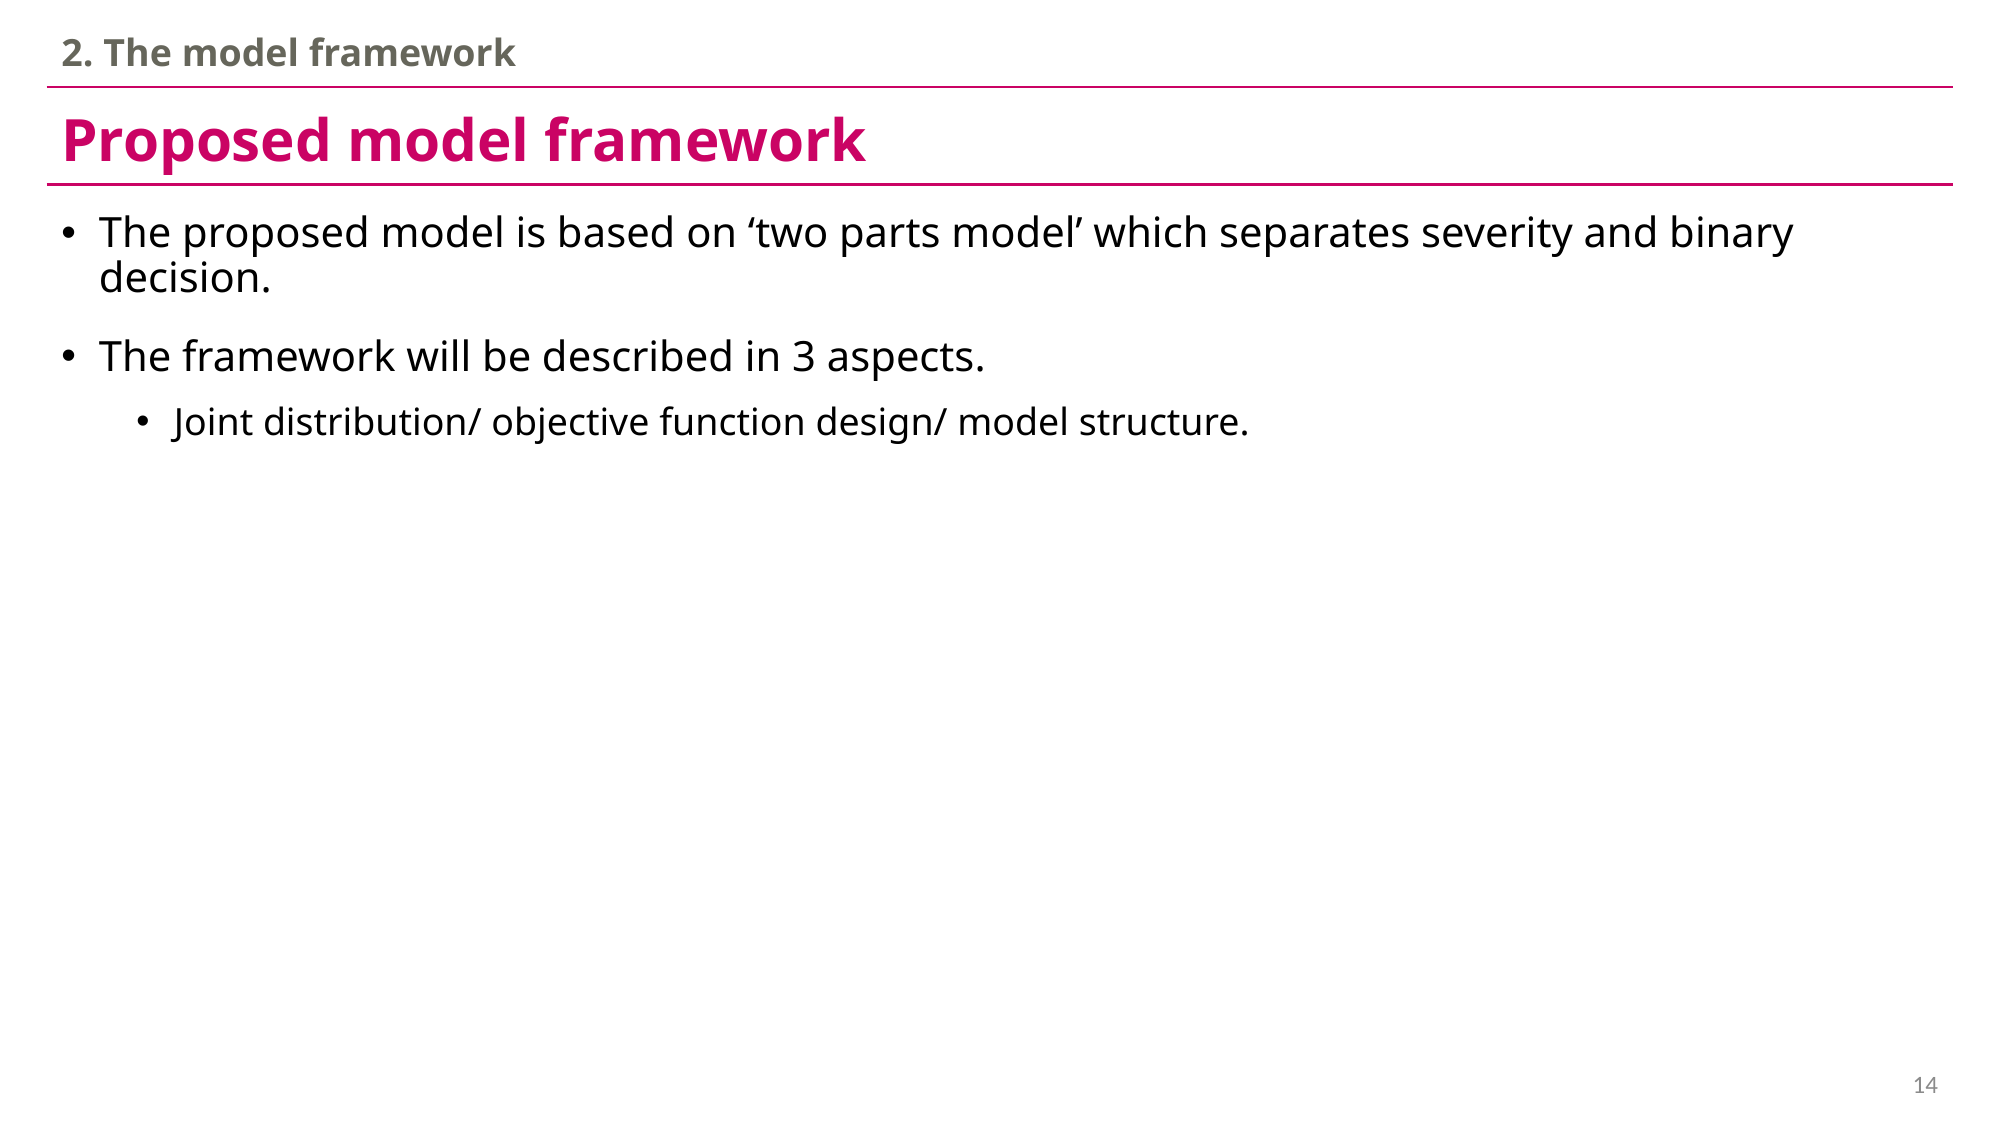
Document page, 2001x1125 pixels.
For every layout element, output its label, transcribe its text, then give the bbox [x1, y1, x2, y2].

list Proposed model framework [46, 101, 1953, 185]
list The proposed model is based on ‘two parts model’ which separates severity and binary decision. The framework will be described in 3 aspects. Joint distribution/ objective function design/ model structure. [46, 204, 1954, 1057]
list 2. The model framework [46, 22, 1953, 87]
